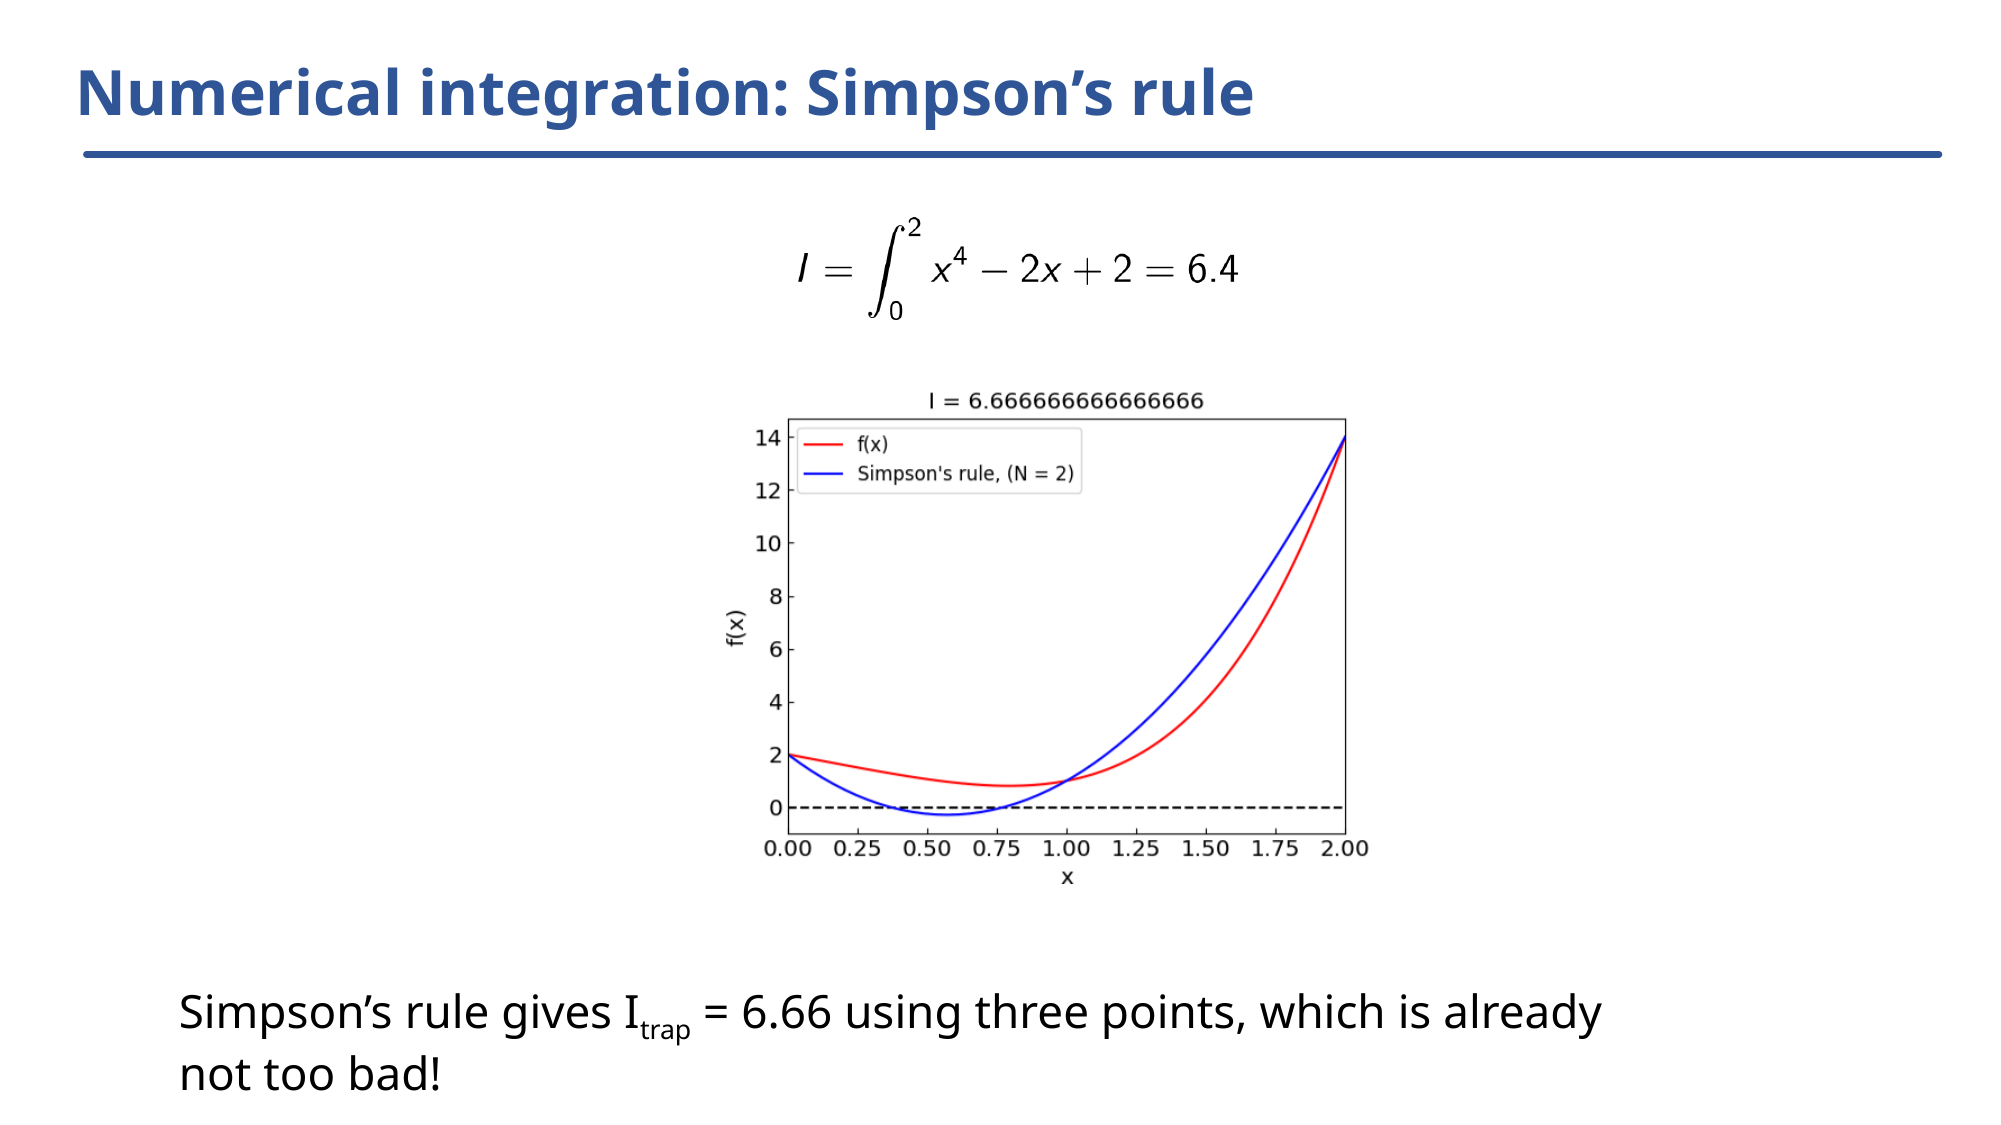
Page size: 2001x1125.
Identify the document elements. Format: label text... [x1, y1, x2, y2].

text_box Simpson’s rule gives Itrap = 6.66 using three points, which is already not too bad! [164, 974, 1694, 1108]
picture [792, 217, 1240, 320]
title Numerical integration: Simpson’s rule [60, 0, 1940, 192]
picture [706, 368, 1399, 884]
